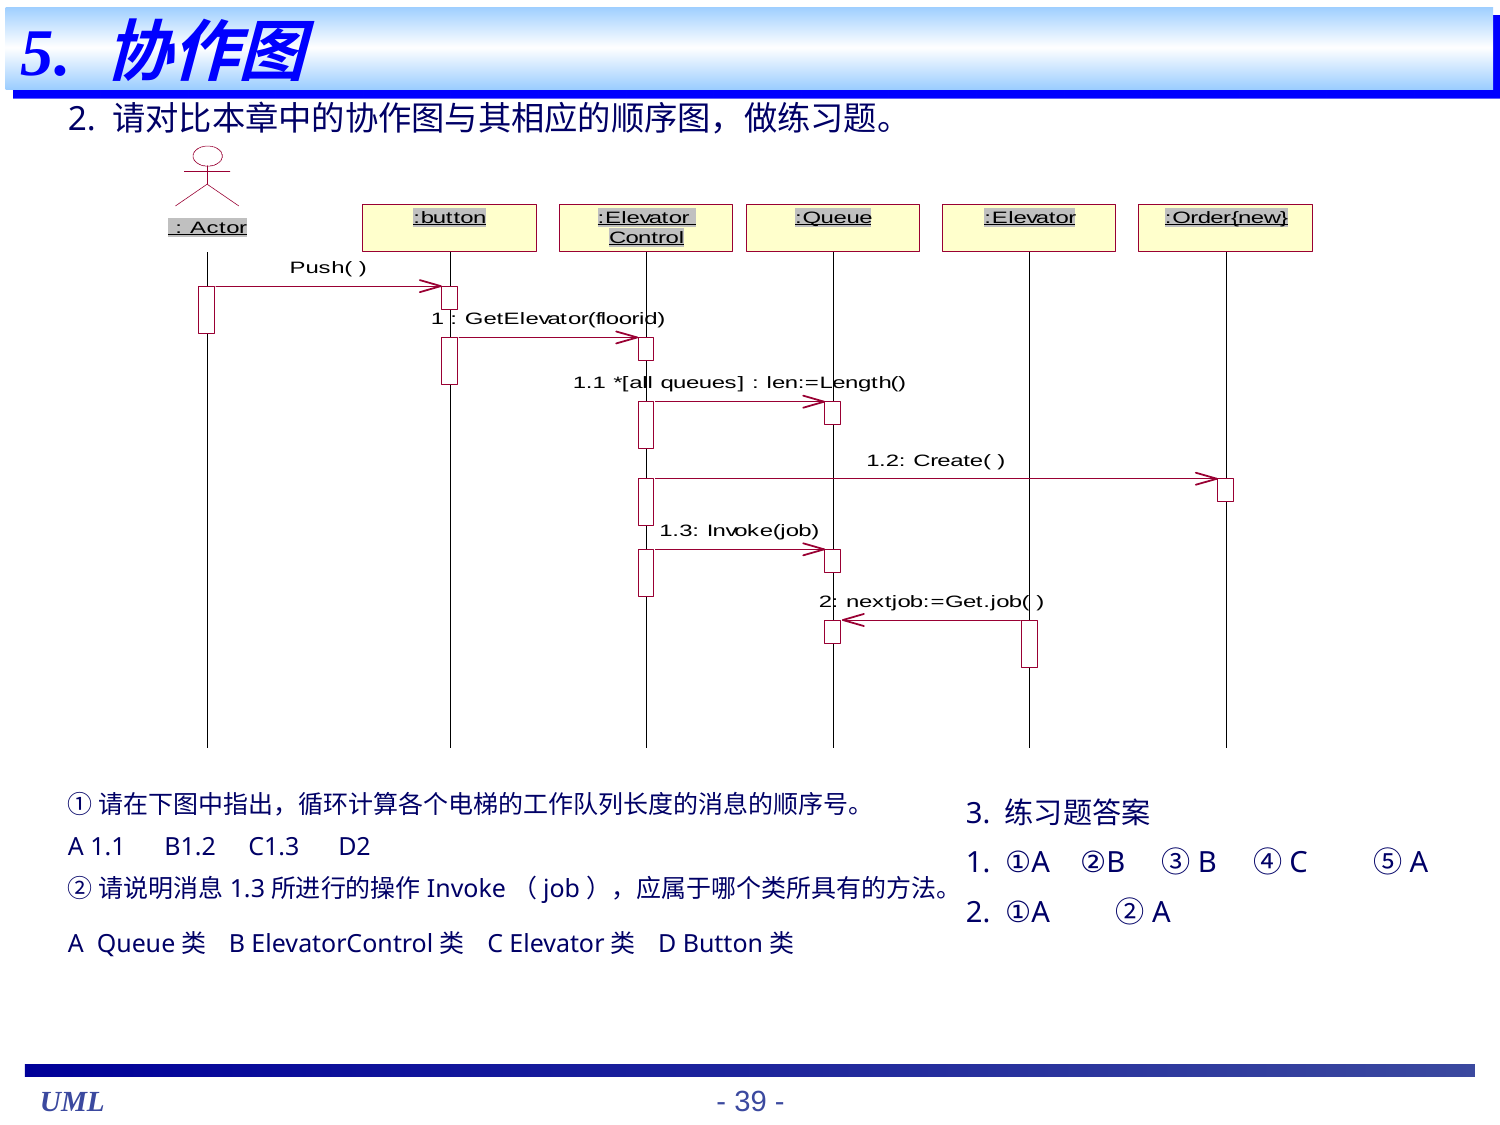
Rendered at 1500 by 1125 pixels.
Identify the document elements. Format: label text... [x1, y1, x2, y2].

text_box ①请在下图中指出，循环计算各个电梯的工作队列长度的消息的顺序号。 A 1.1 B1.2 C1.3 D2 ②请说明消息1.3所进行的操作Invoke（job），应属于哪个类所具有的方法。 A Queue类 B ElevatorControl类 C Elevator类 D Button类 [53, 780, 1341, 967]
text_box UML [25, 1077, 120, 1125]
picture [41, 113, 1376, 776]
text_box 3. 练习题答案 1. ①A ②B ③B ④C ⑤A 2. ①A ②A [1341, 786, 1495, 936]
text_box 2. 请对比本章中的协作图与其相应的顺序图，做练习题。 [53, 90, 1341, 113]
text_box - 39 - [663, 1077, 838, 1125]
text_box [24, 1064, 1475, 1077]
text_box 5. 协作图 [5, 7, 1494, 90]
